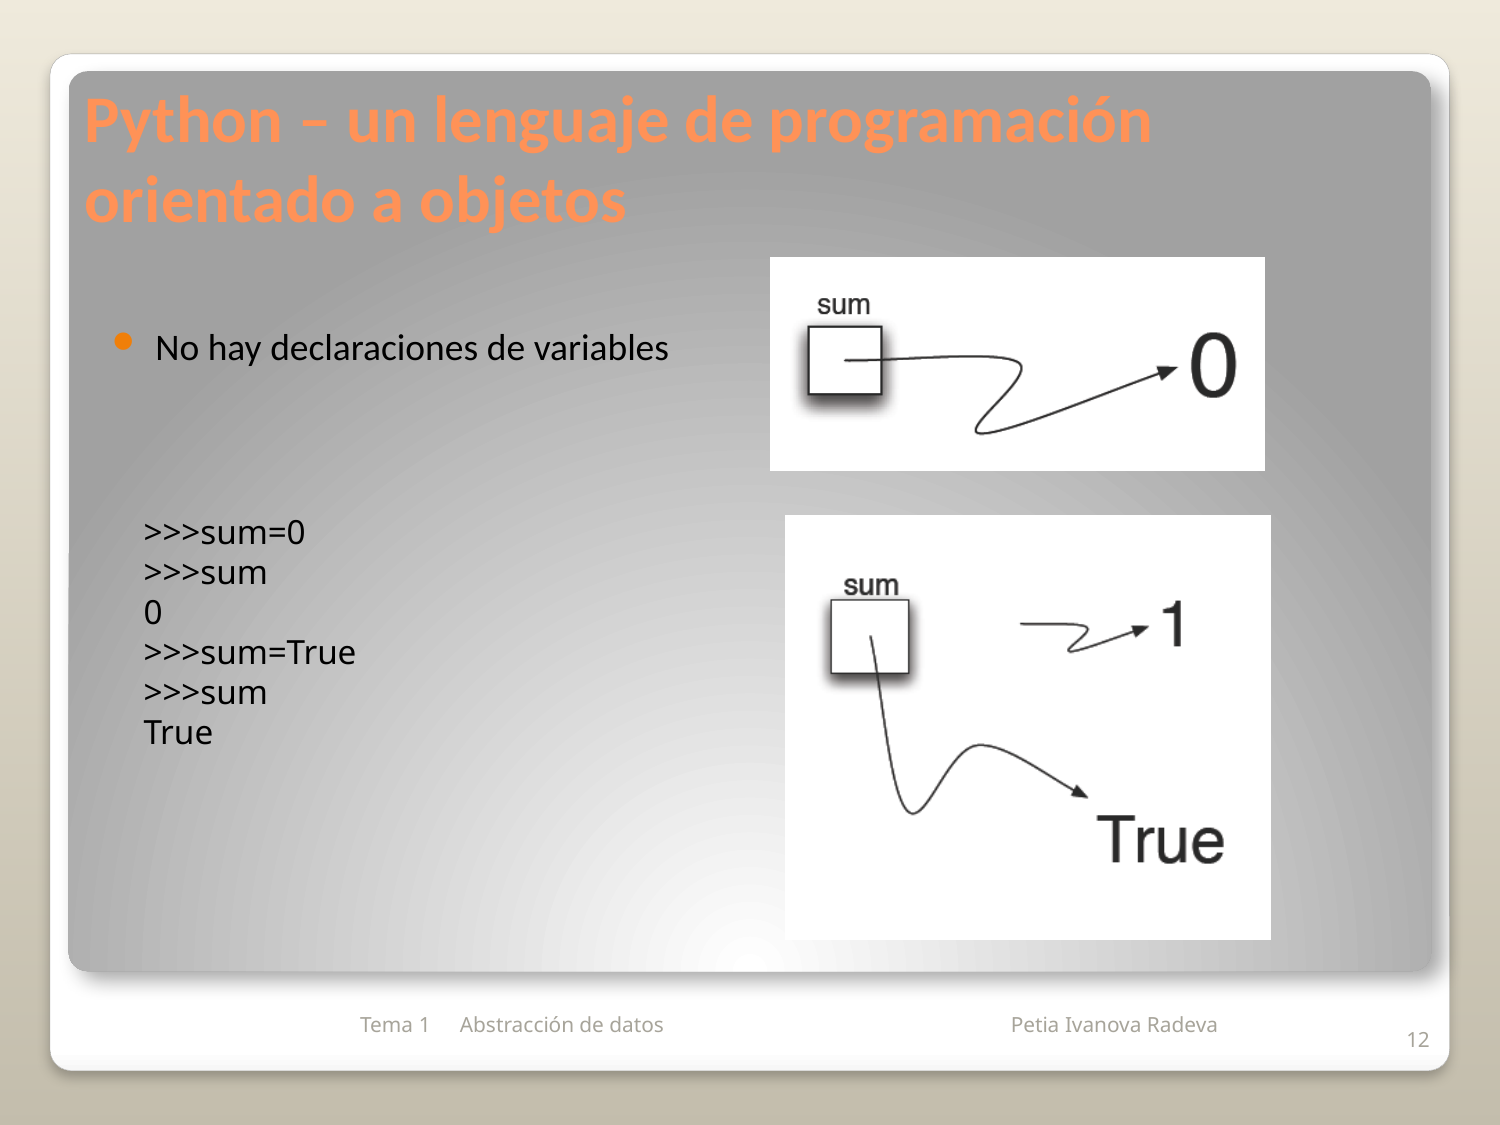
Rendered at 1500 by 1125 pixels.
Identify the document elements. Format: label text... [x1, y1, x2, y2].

list No hay declaraciones de variables [81, 257, 774, 946]
picture [784, 515, 1271, 941]
footer Abstracción de datos [445, 984, 821, 1045]
slide_number Tema 1 [70, 984, 445, 1045]
title Python – un lenguaje de programación orientado a objetos [70, 70, 1413, 243]
picture [769, 257, 1265, 471]
slide_number 12 [1369, 1002, 1445, 1063]
text_box >>>sum=0 >>>sum 0 >>>sum=True >>>sum True [128, 503, 879, 799]
